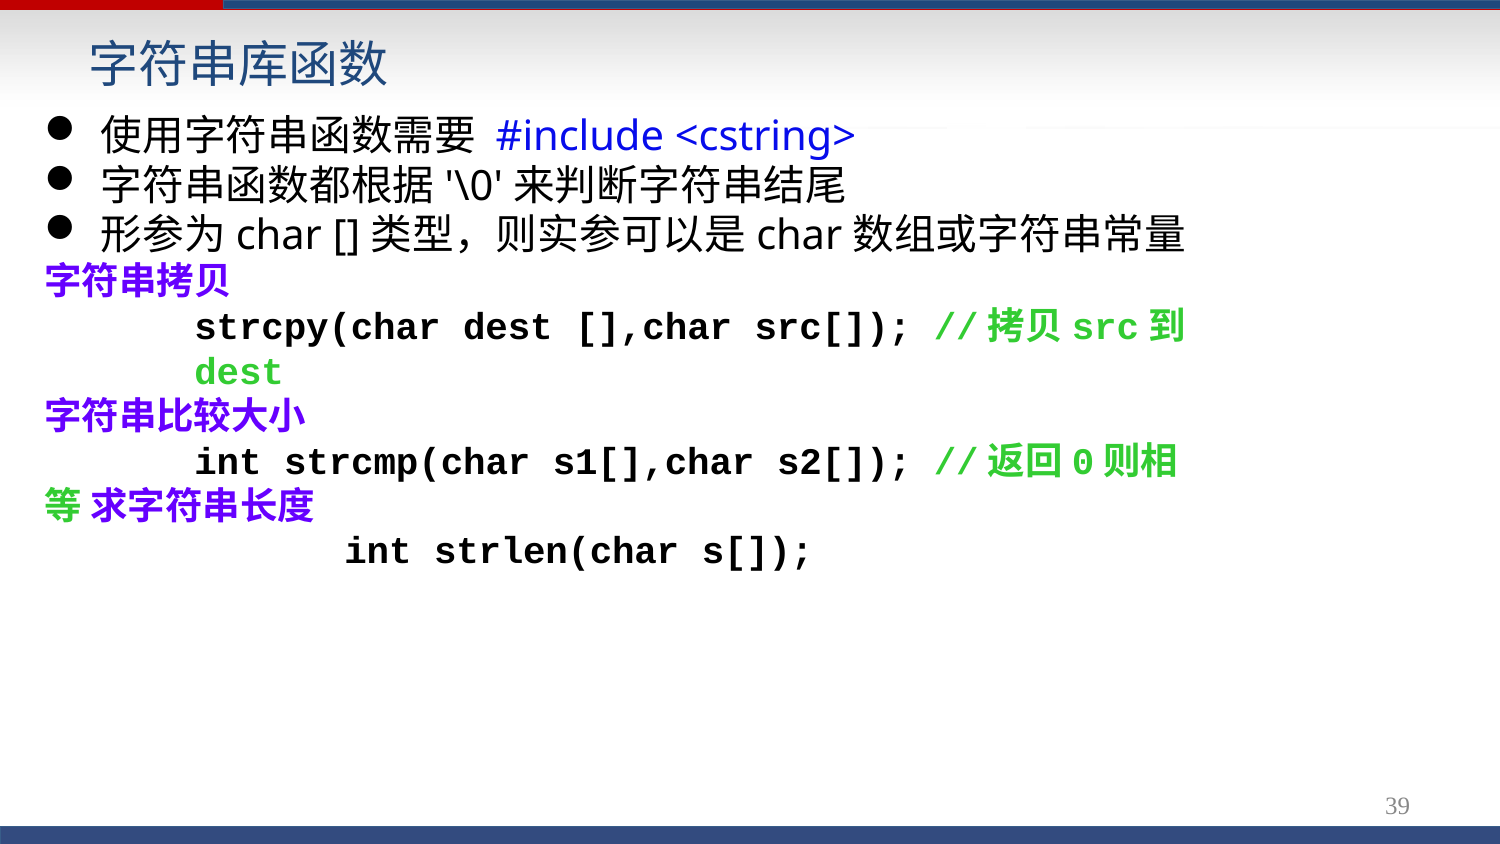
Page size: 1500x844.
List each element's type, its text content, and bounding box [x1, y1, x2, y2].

slide_number 34 [1378, 789, 1417, 844]
title 字符串库函数 [86, 30, 392, 106]
picture [0, 10, 1500, 129]
text_box 使用字符串函数需要 #include <cstring> 字符串函数都根据'\0'来判断字符串结尾 形参为char []类型，则实参可以是char数组或字符串常量 字符串拷贝 strcpy(char dest [],char src[]); //拷贝src到dest 字符串比较大小 int strcmp(char s1[],char s2[]); //返回0则相等 求字符串长度 int strlen(char s[]); [42, 106, 1251, 571]
